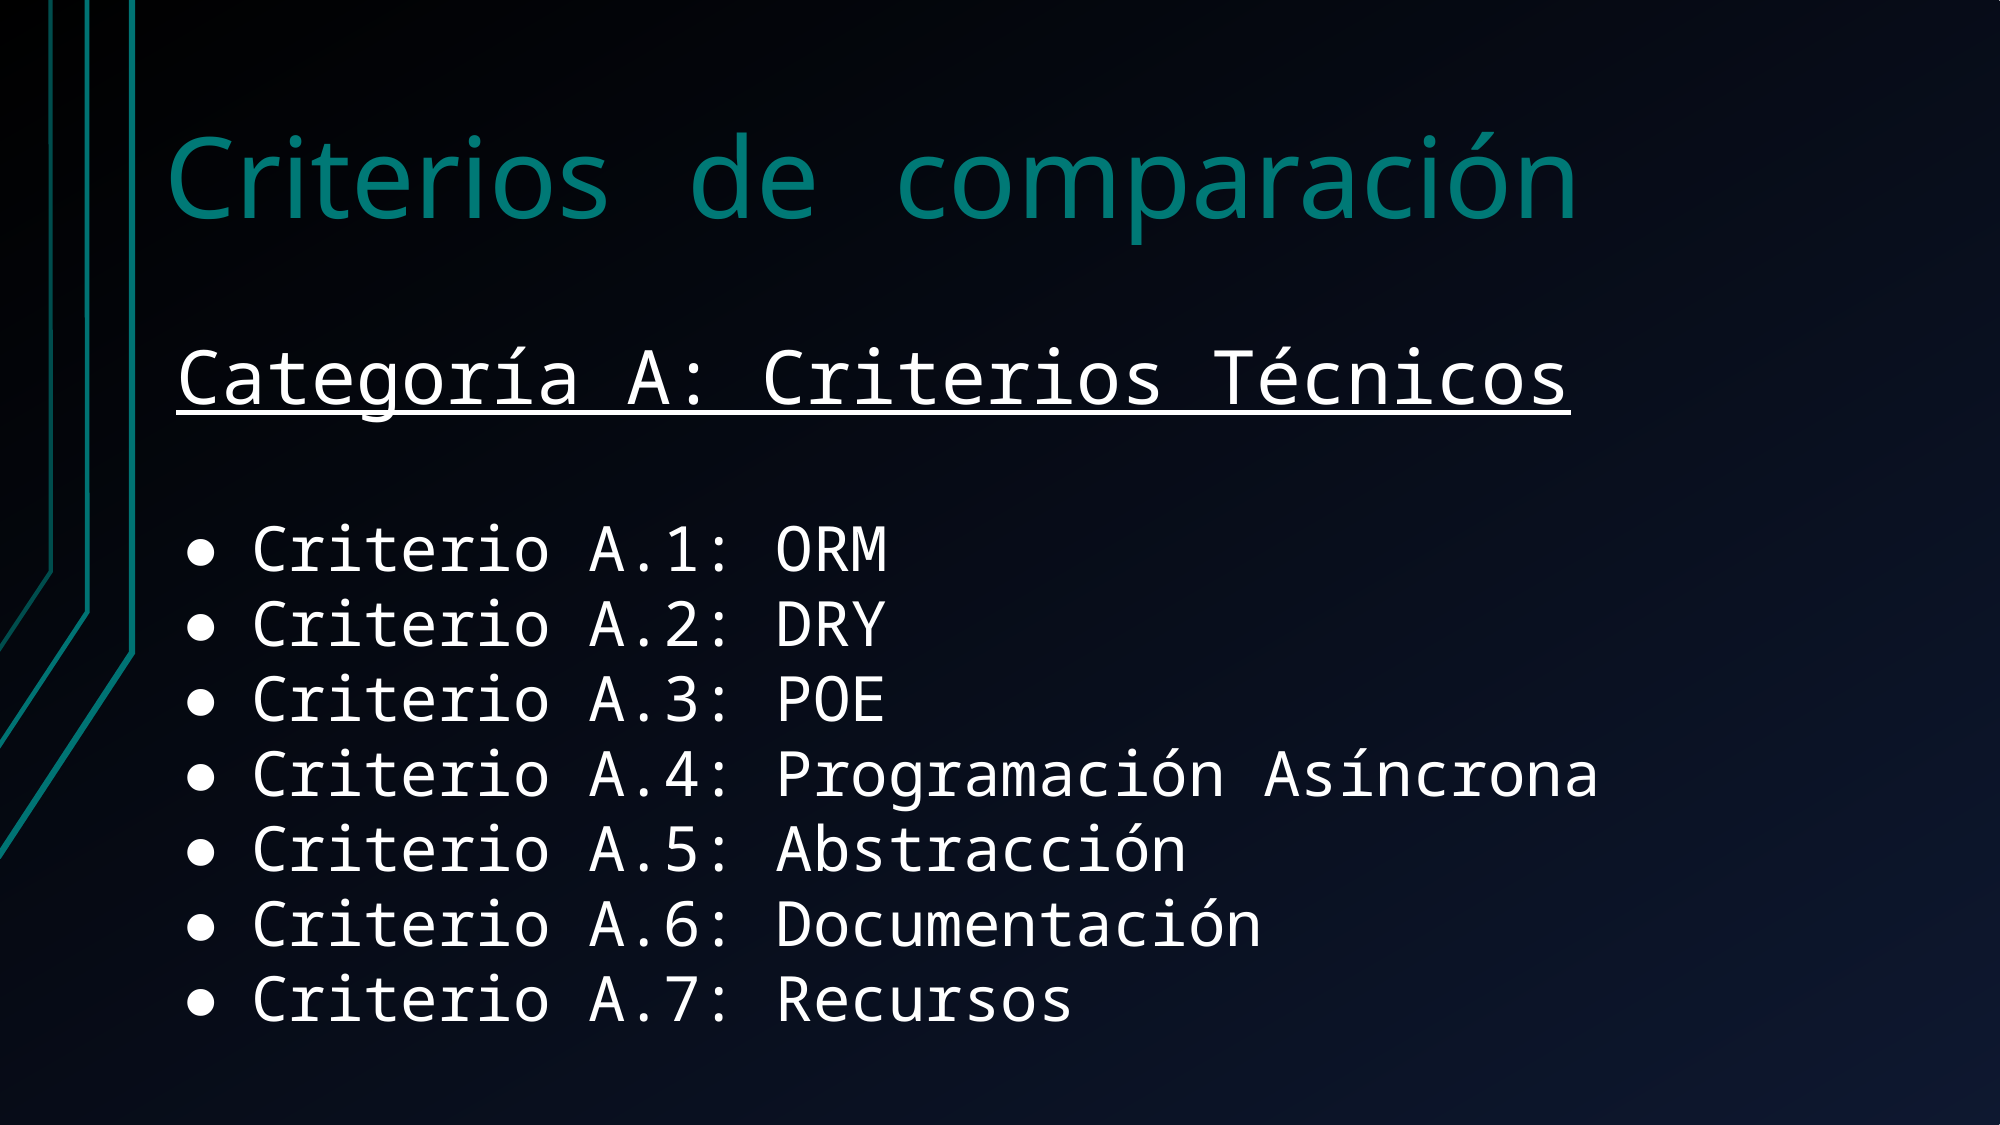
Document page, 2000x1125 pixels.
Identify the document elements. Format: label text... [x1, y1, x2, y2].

text_box Criterios de comparación [149, 78, 1895, 264]
text_box Categoría A: Criterios Técnicos Criterio A.1: ORM Criterio A.2: DRY Criterio A.3: POE Criterio A.4: Programación Asíncrona Criterio A.5: Abstracción Criterio A.6: Documentación Criterio A.7: Recursos [161, 314, 1937, 1061]
